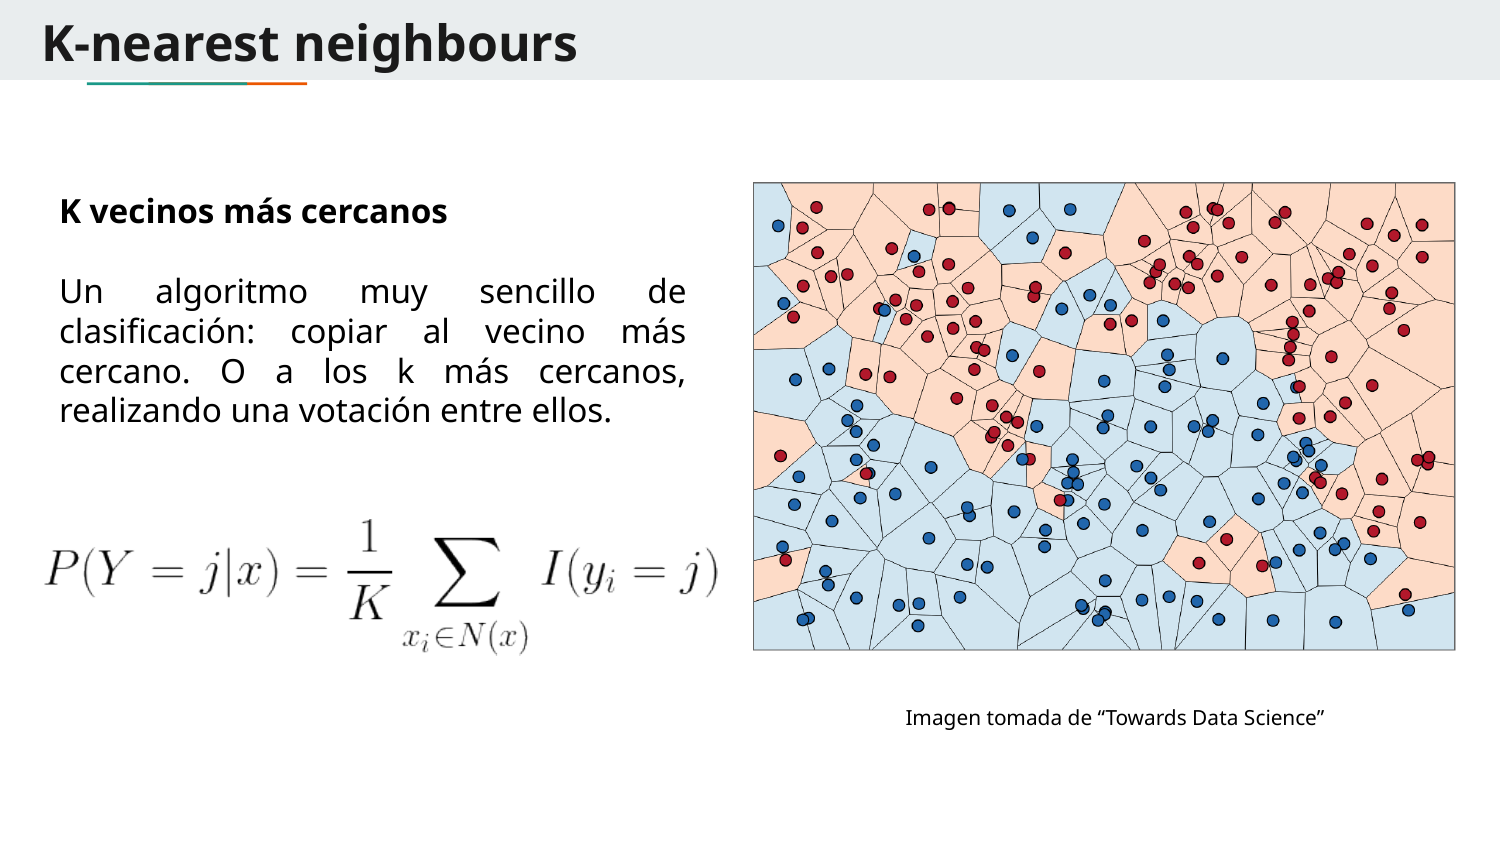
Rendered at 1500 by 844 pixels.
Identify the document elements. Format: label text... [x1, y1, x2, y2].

text_box K vecinos más cercanos Un algoritmo muy sencillo de clasificación: copiar al vecino más cercano. O a los k más cercanos, realizando una votación entre ellos. [44, 175, 703, 485]
picture [740, 171, 1489, 672]
text_box Imagen tomada de “Towards Data Science” [802, 689, 1428, 750]
picture [43, 519, 718, 656]
title K-nearest neighbours [26, 0, 1288, 84]
